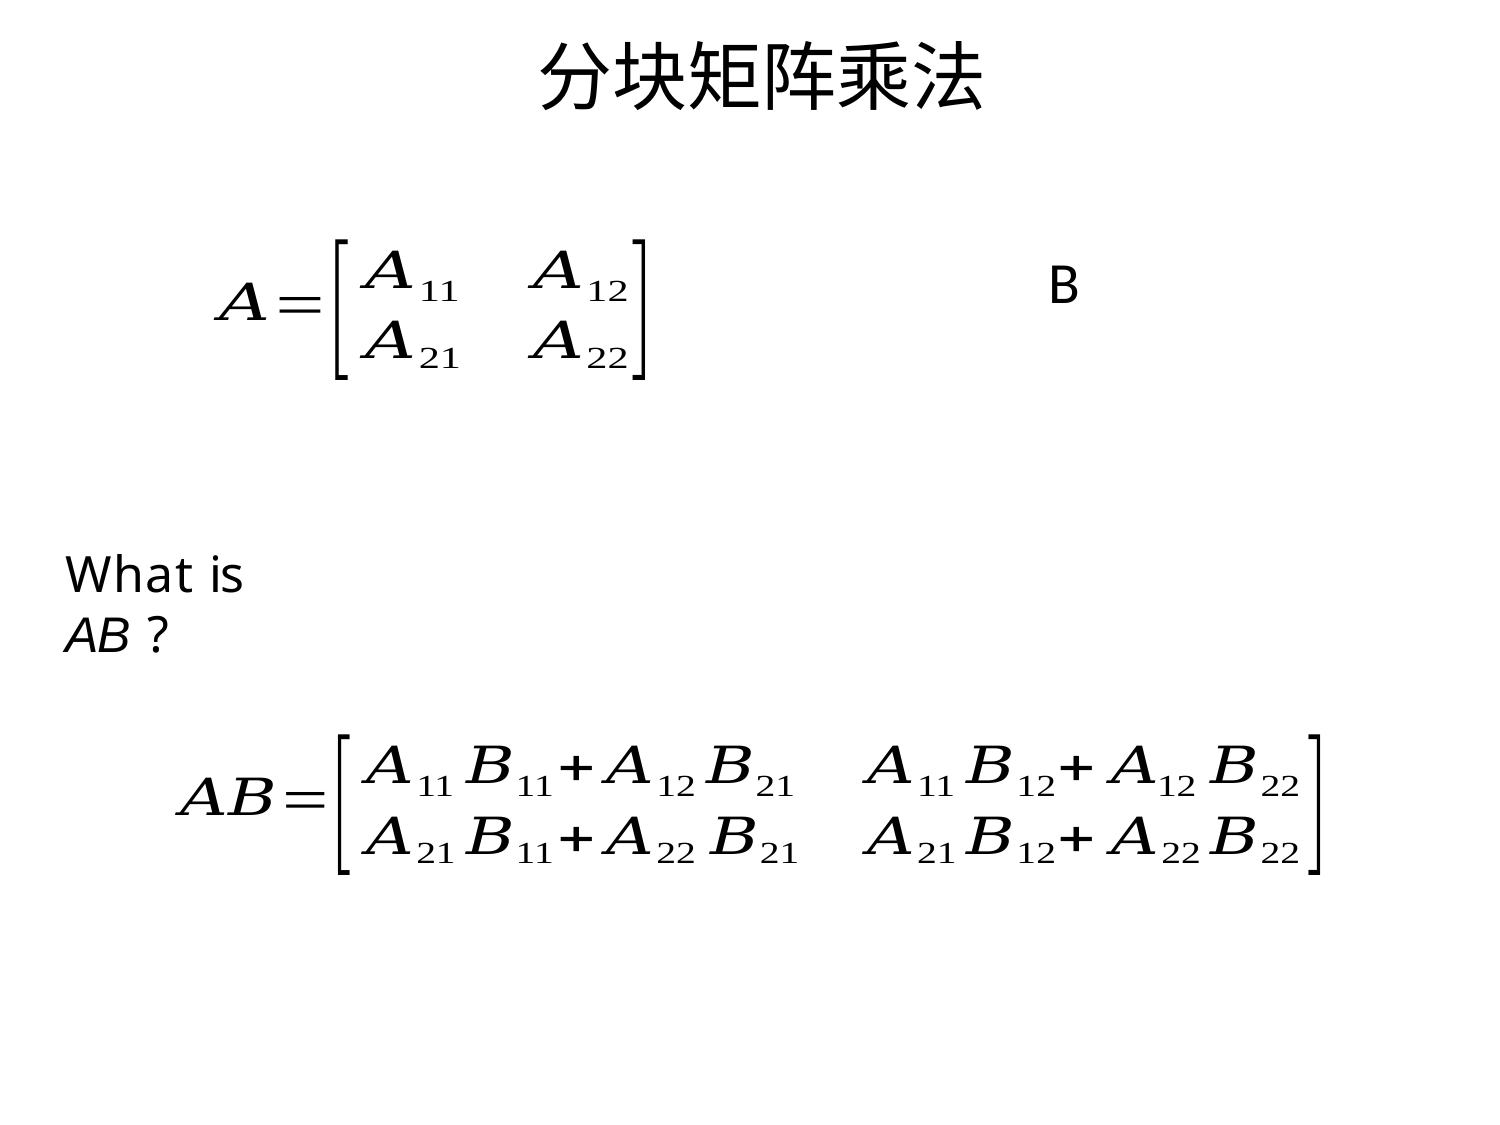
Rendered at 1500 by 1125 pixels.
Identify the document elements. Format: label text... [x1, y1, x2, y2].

text_box What is AB ? [62, 540, 360, 663]
title 分块矩阵乘法 [300, 27, 1222, 218]
